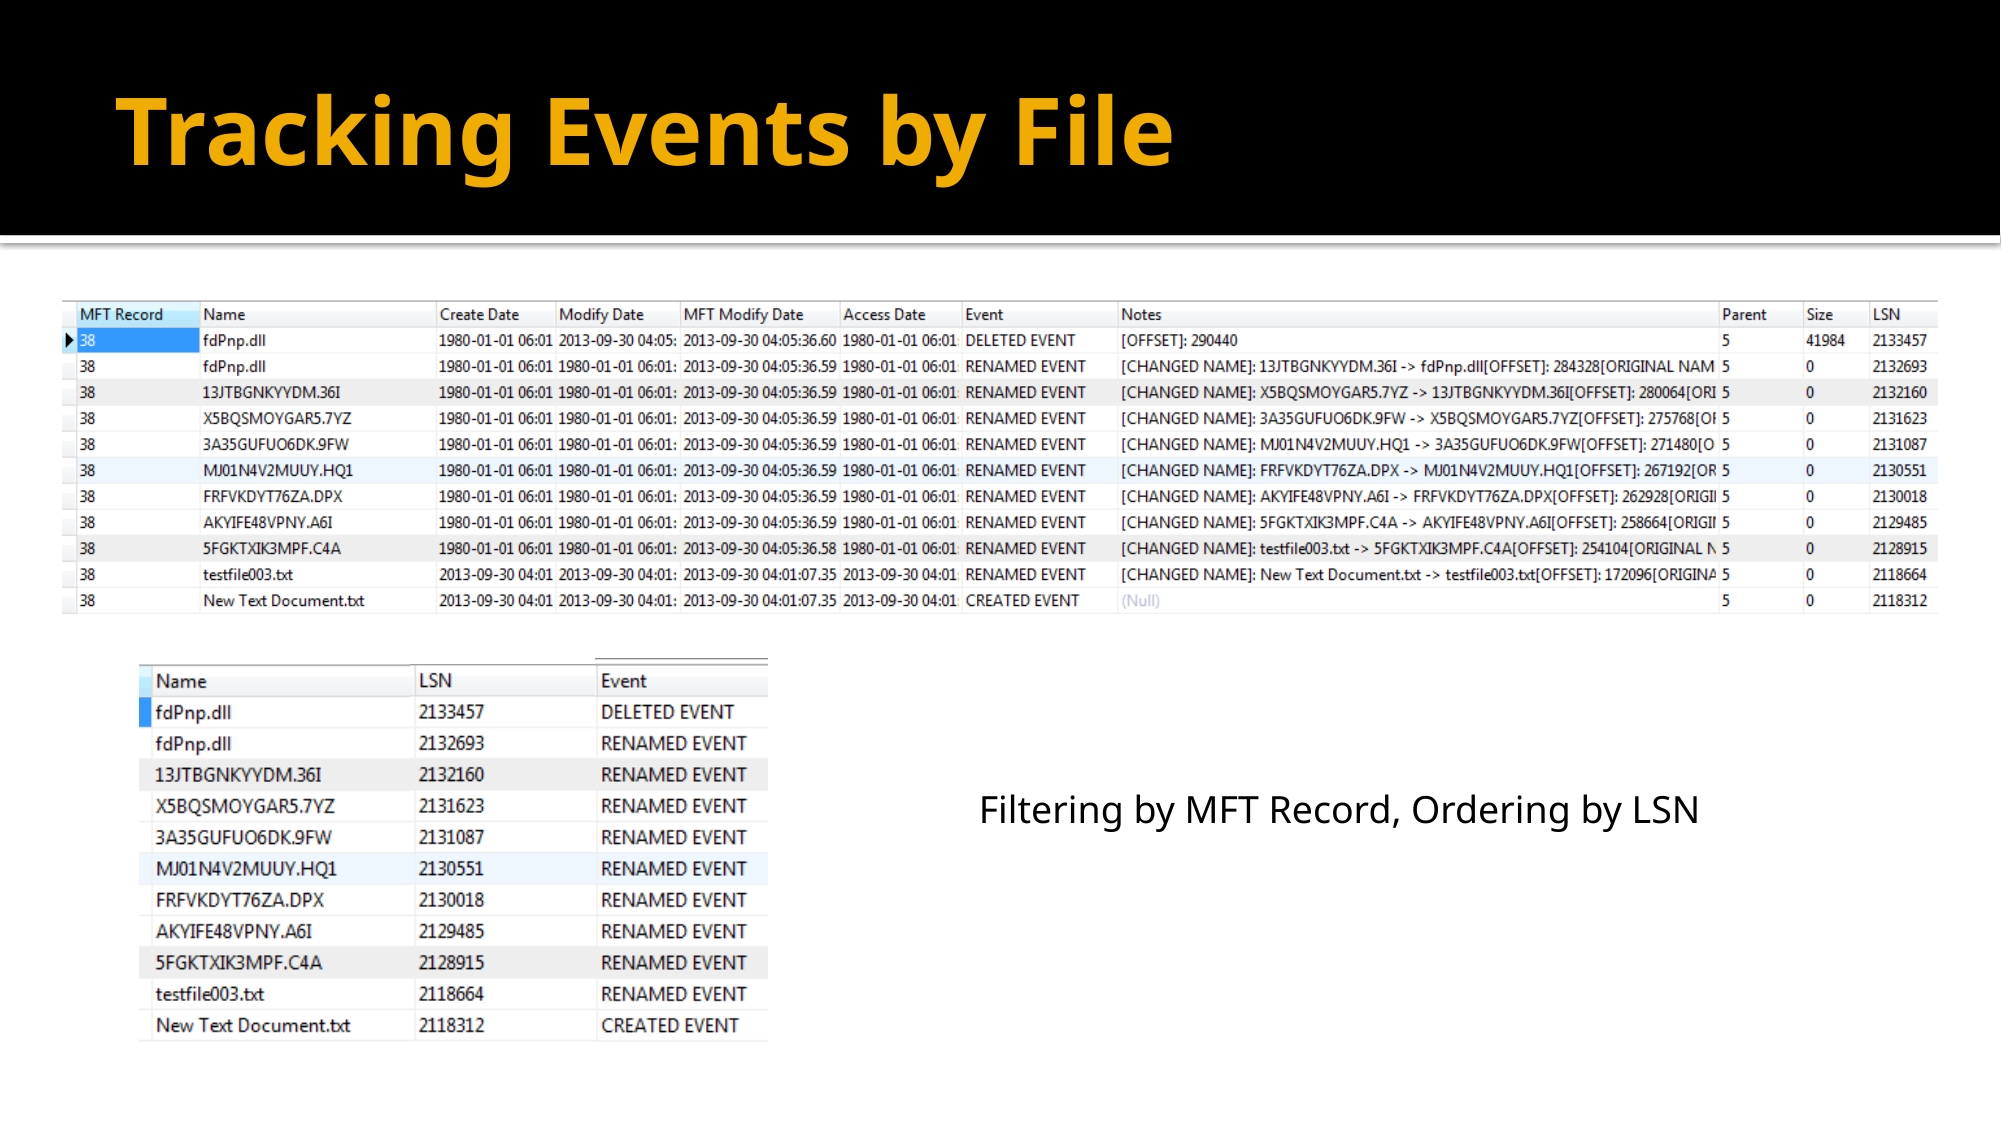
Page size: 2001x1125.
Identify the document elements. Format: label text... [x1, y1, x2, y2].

picture [139, 658, 768, 1062]
text_box Filtering by MFT Record, Ordering by LSN [964, 778, 1716, 838]
picture [62, 298, 1938, 618]
title Tracking Events by File [99, 24, 1900, 231]
